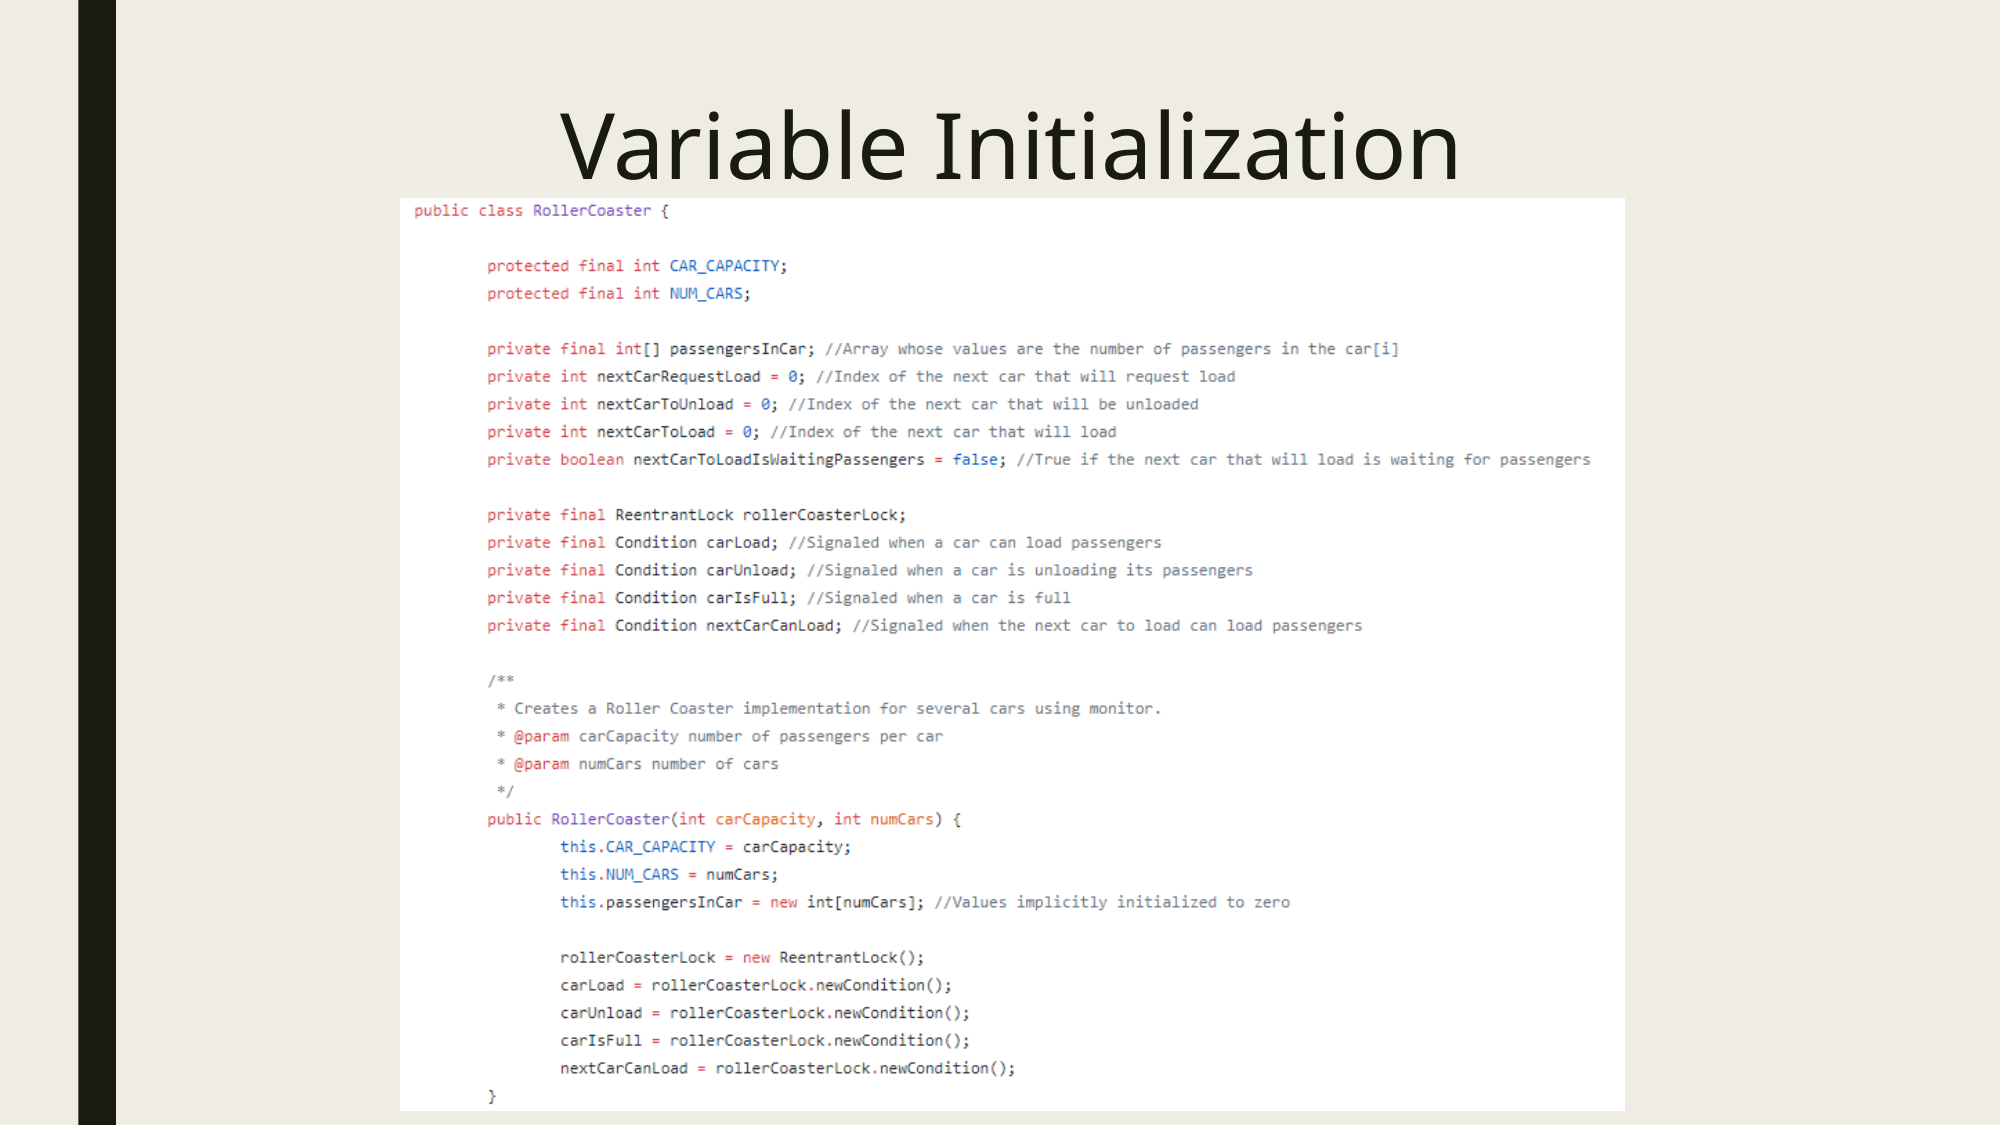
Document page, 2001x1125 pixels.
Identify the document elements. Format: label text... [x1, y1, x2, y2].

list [400, 198, 1625, 1111]
title Variable Initialization [225, 93, 1800, 338]
